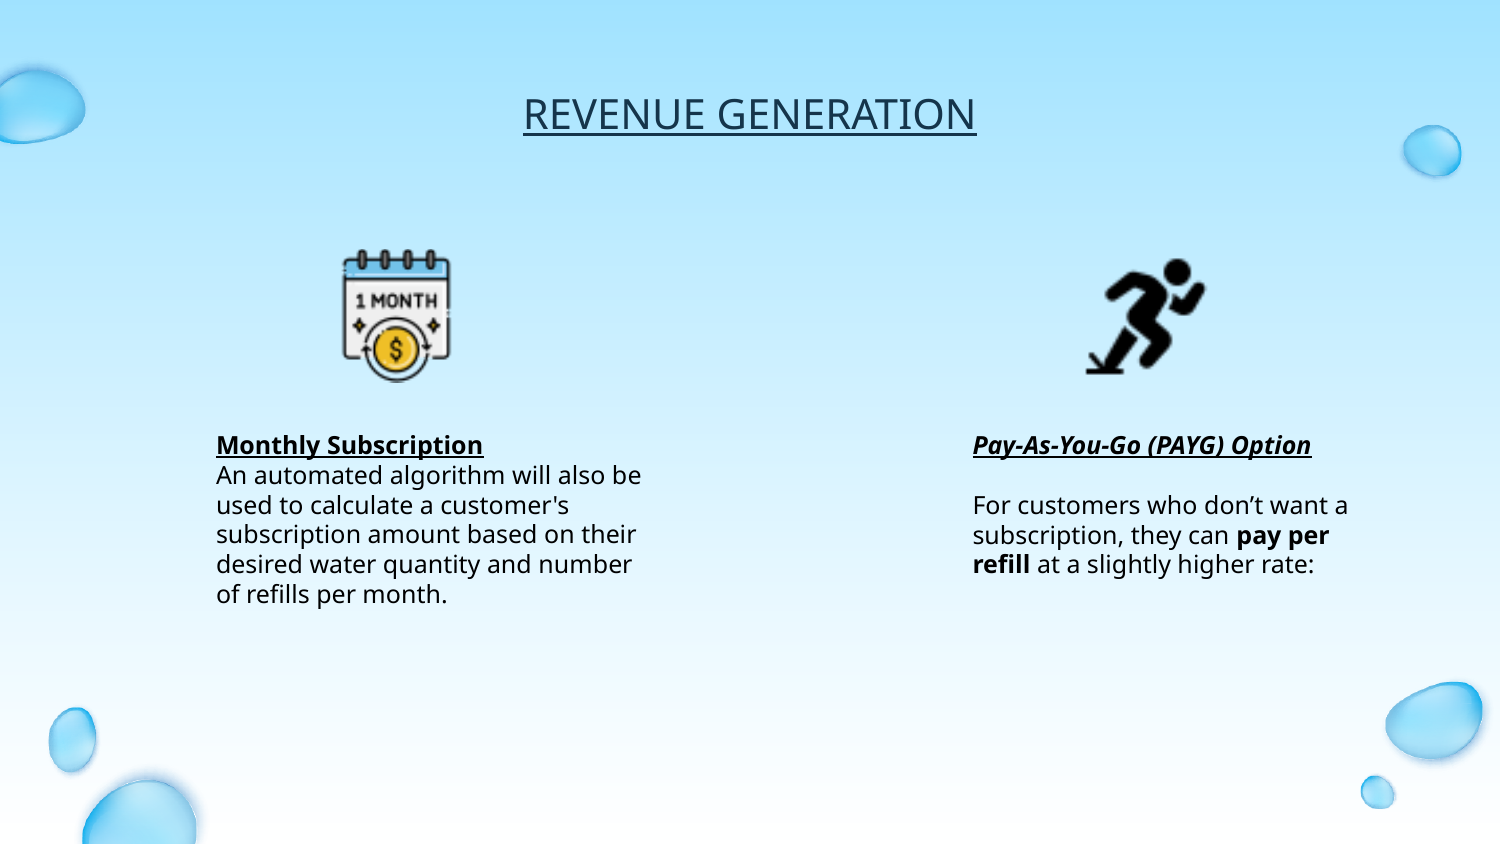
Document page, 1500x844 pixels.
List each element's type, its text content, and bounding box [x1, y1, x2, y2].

picture [0, 0, 1500, 844]
text_box Pay-As-You-Go (PAYG) Option For customers who don’t want a subscription, they can pay per refill at a slightly higher rate: [957, 421, 1406, 622]
text_box Monthly Subscription An automated algorithm will also be used to calculate a customer's subscription amount based on their desired water quantity and number of refills per month. [201, 421, 670, 652]
title REVENUE GENERATION [118, 72, 1382, 167]
